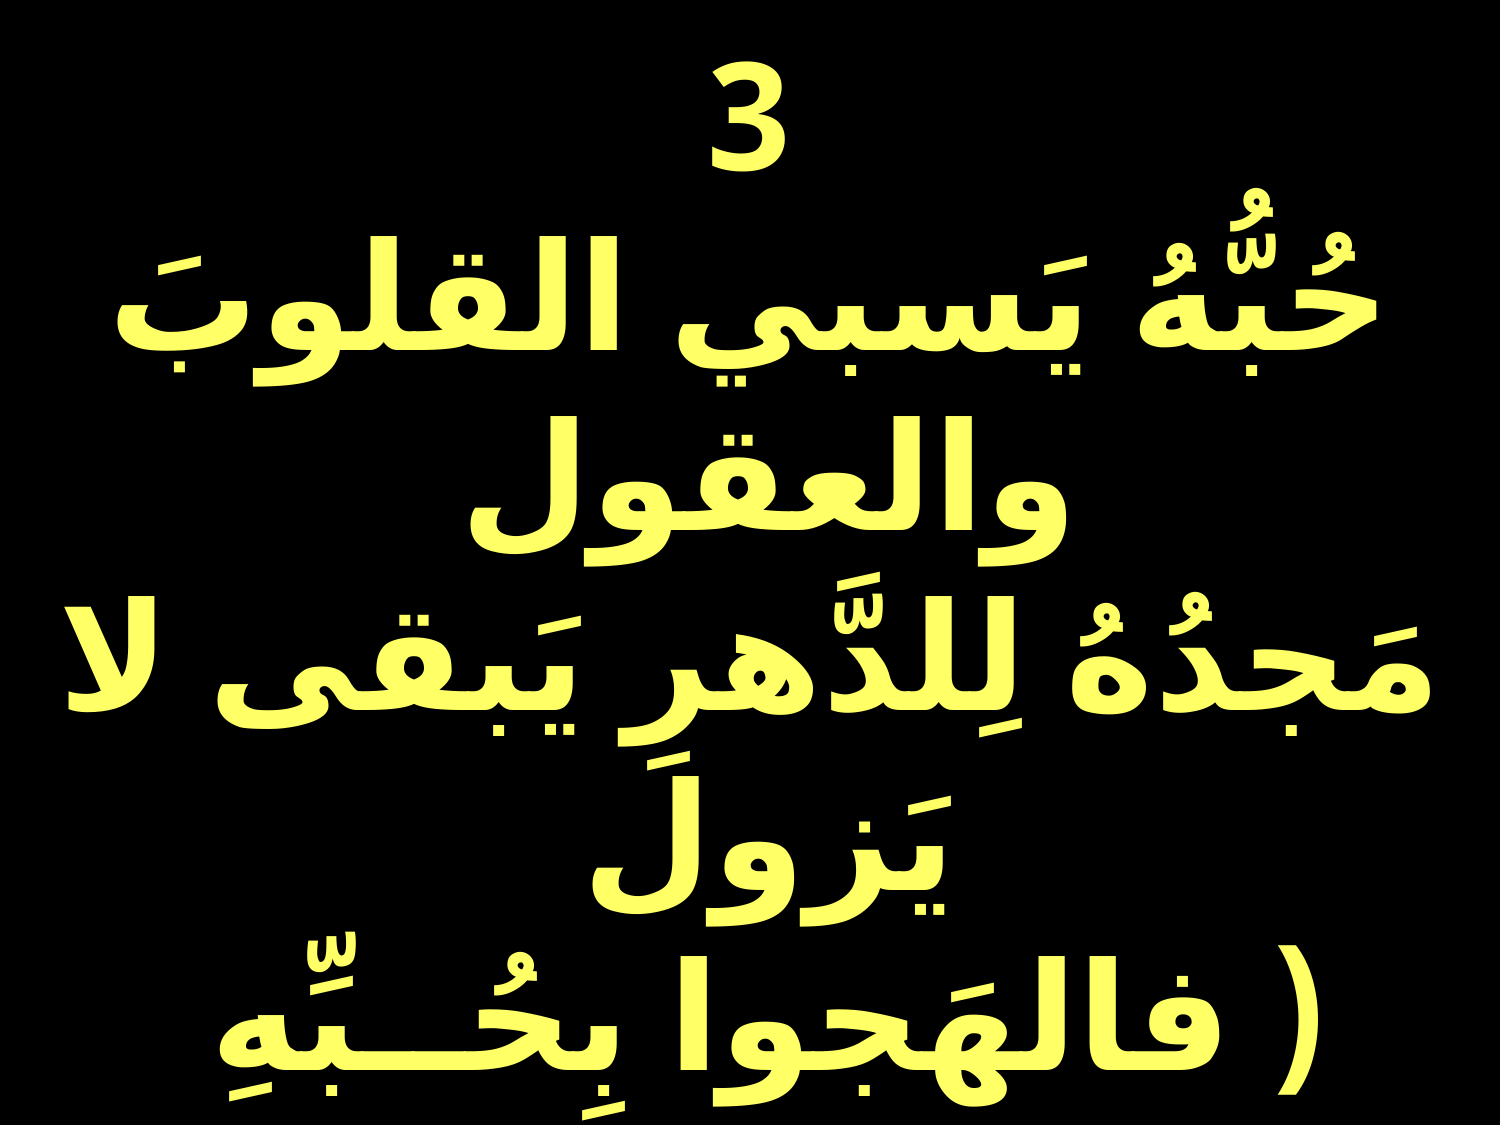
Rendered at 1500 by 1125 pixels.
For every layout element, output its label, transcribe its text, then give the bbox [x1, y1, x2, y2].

text_box 3 حُبُّهُ يَسبي القلوبَ والعقول مَجدُهُ لِلدَّهرِ يَبقى لا يَزول ( فالهَجوا بِحُــبِّهِ وانشِــدوا لِمَجدِهِ )2 واهتفي يا كُلَّ الأرضِ إهتفي [0, 12, 1500, 1125]
